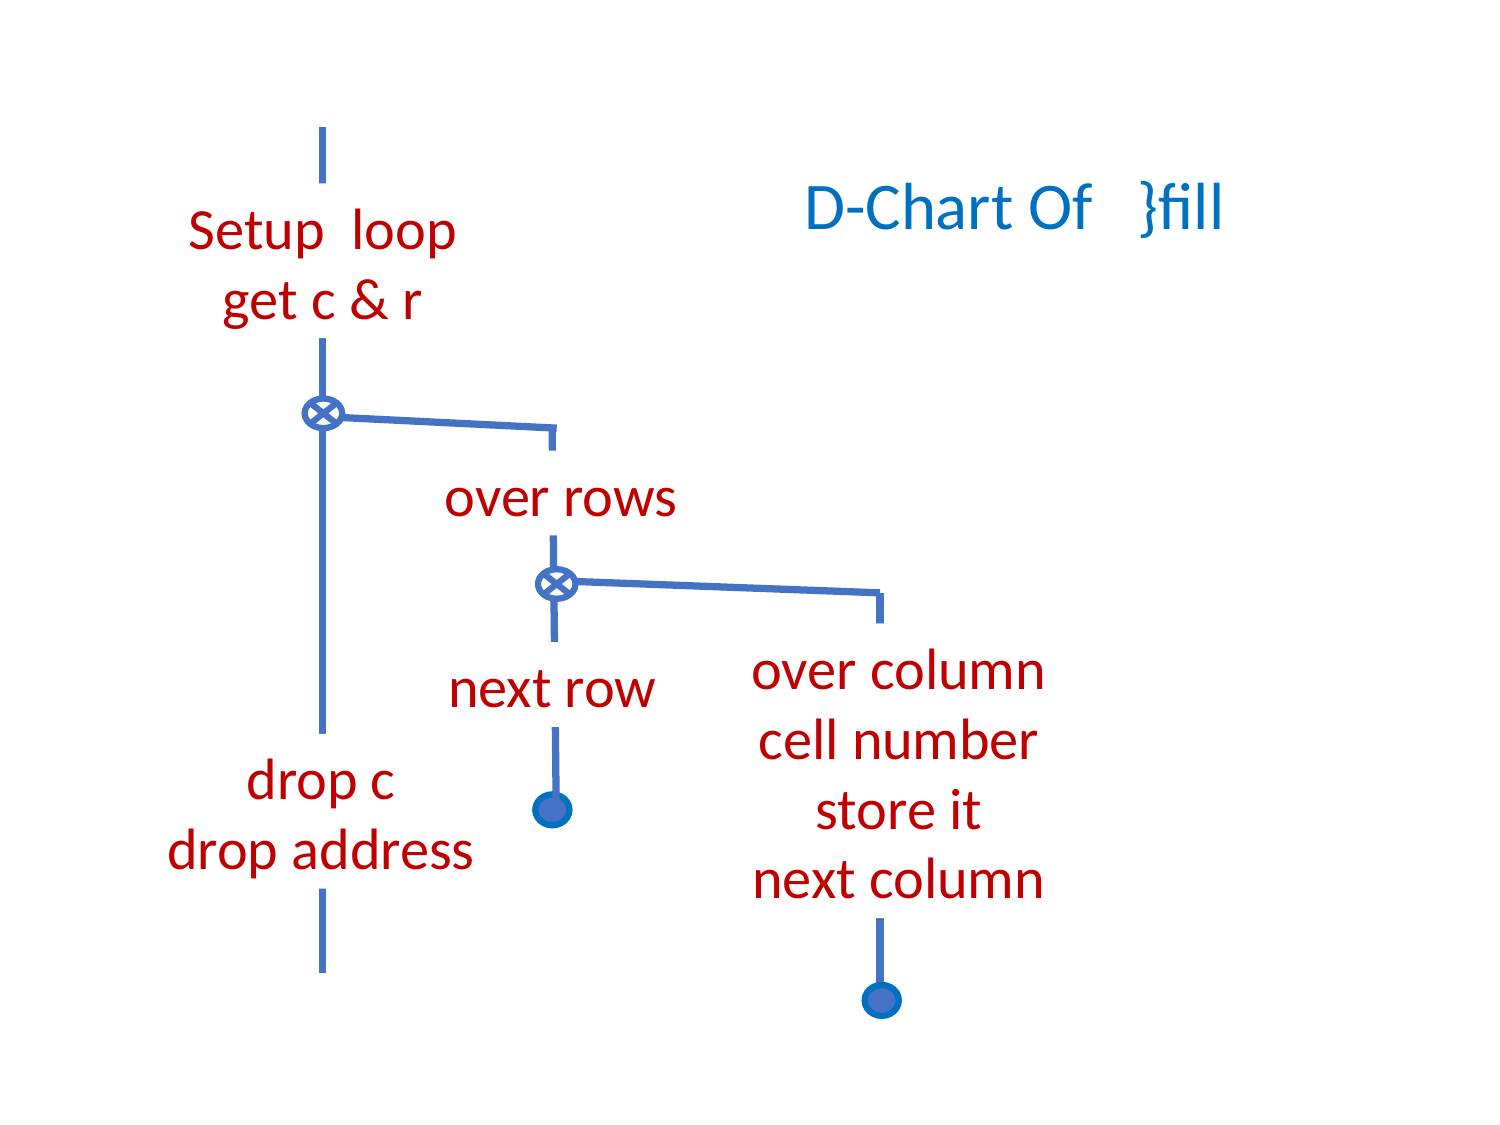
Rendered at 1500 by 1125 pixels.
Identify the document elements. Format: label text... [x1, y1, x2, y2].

text_box drop c drop address [127, 733, 322, 889]
text_box next row [396, 642, 552, 727]
text_box D-Chart Of }fill [711, 155, 1317, 251]
text_box Setup loop get c & r [154, 183, 322, 339]
text_box [536, 568, 552, 600]
text_box [863, 983, 900, 1017]
text_box next row [557, 642, 705, 727]
text_box over rows [373, 450, 552, 536]
text_box Setup loop get c & r [323, 183, 492, 339]
text_box over column cell number store it next column [881, 623, 1093, 919]
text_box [552, 428, 557, 806]
text_box drop c drop address [323, 733, 515, 889]
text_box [566, 581, 881, 593]
text_box [323, 397, 344, 430]
text_box [557, 568, 577, 600]
text_box over rows [557, 450, 749, 536]
text_box [303, 397, 322, 429]
text_box over column cell number store it next column [705, 623, 880, 919]
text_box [327, 416, 557, 429]
text_box [534, 793, 571, 827]
